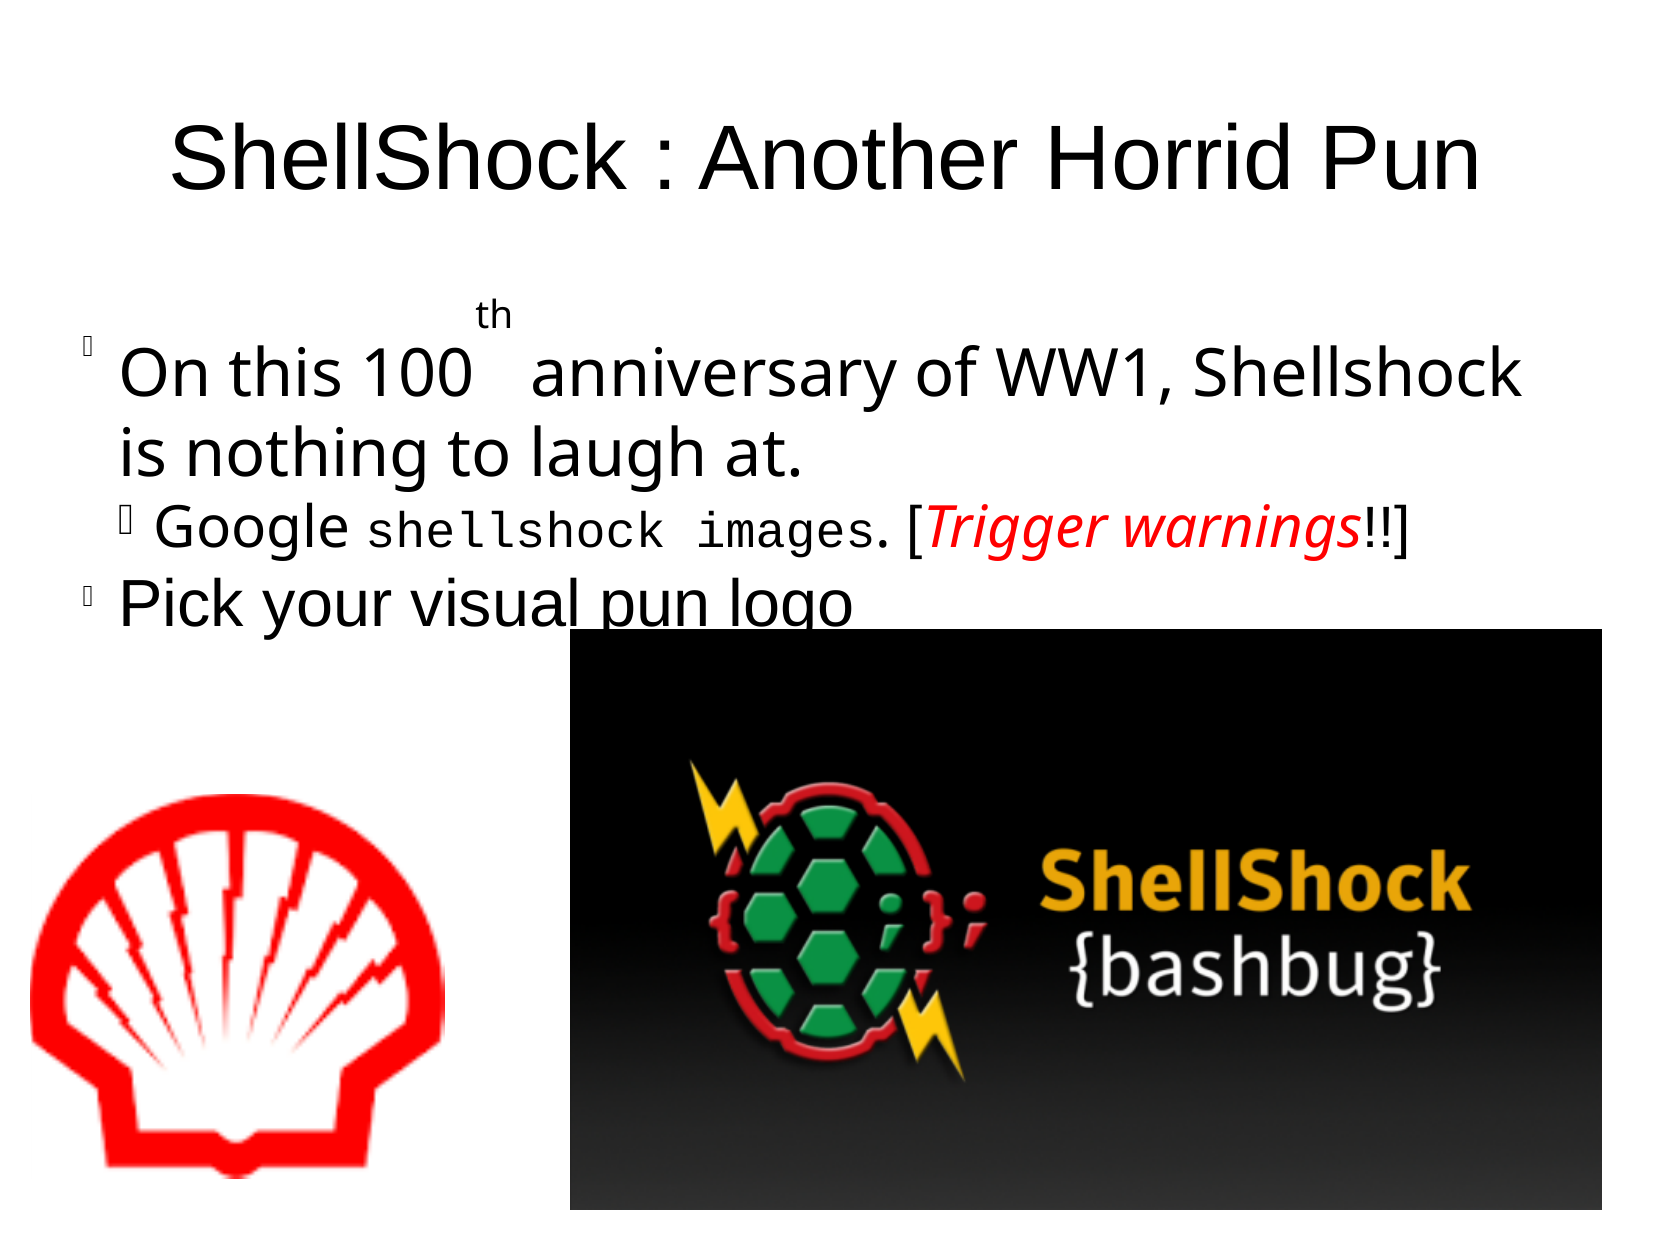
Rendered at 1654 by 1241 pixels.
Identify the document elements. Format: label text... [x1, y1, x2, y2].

text_box ShellShock : Another Horrid Pun [82, 49, 1571, 257]
picture [569, 629, 1602, 1210]
picture [29, 794, 445, 1179]
text_box On this 100th anniversary of WW1, Shellshock is nothing to laugh at. Google shellshock images. [Trigger warnings!!] Pick your visual pun logo [82, 290, 1571, 1010]
